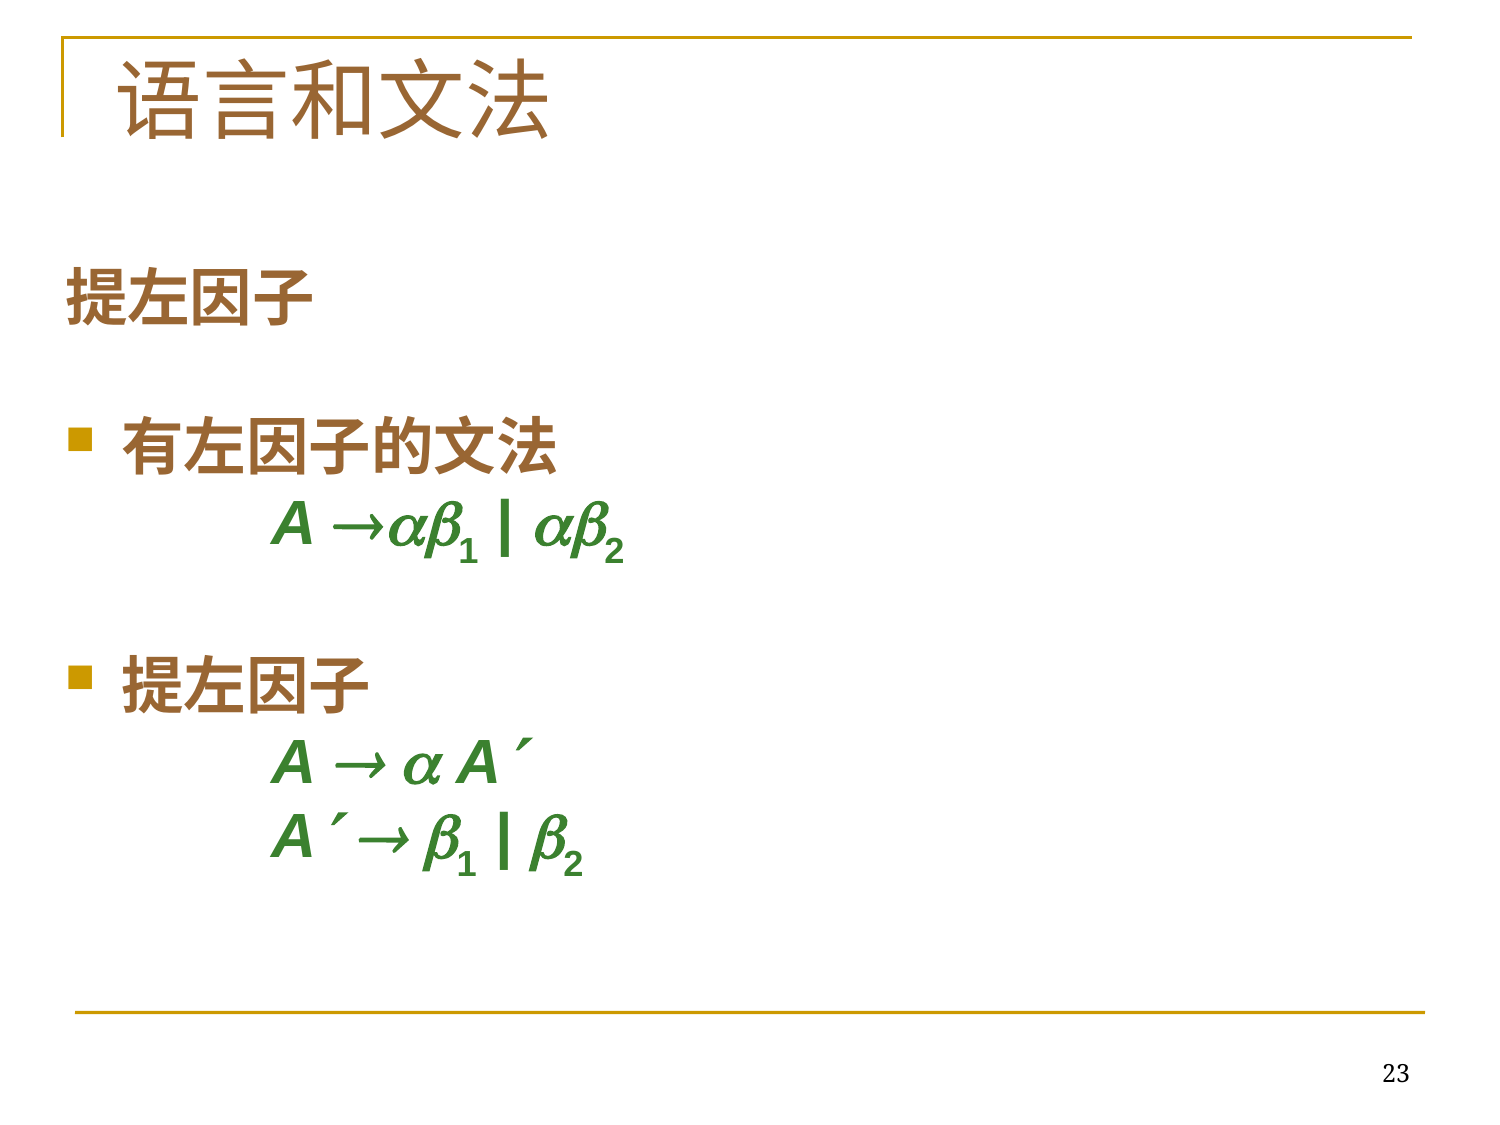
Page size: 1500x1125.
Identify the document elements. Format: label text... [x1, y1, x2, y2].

title 语言和文法 [99, 37, 1375, 225]
slide_number 23 [1074, 1023, 1426, 1100]
list 提左因子 有左因子的文法 A 1 | 2 提左因子 A   A A  1 | 2 [50, 249, 1450, 1075]
